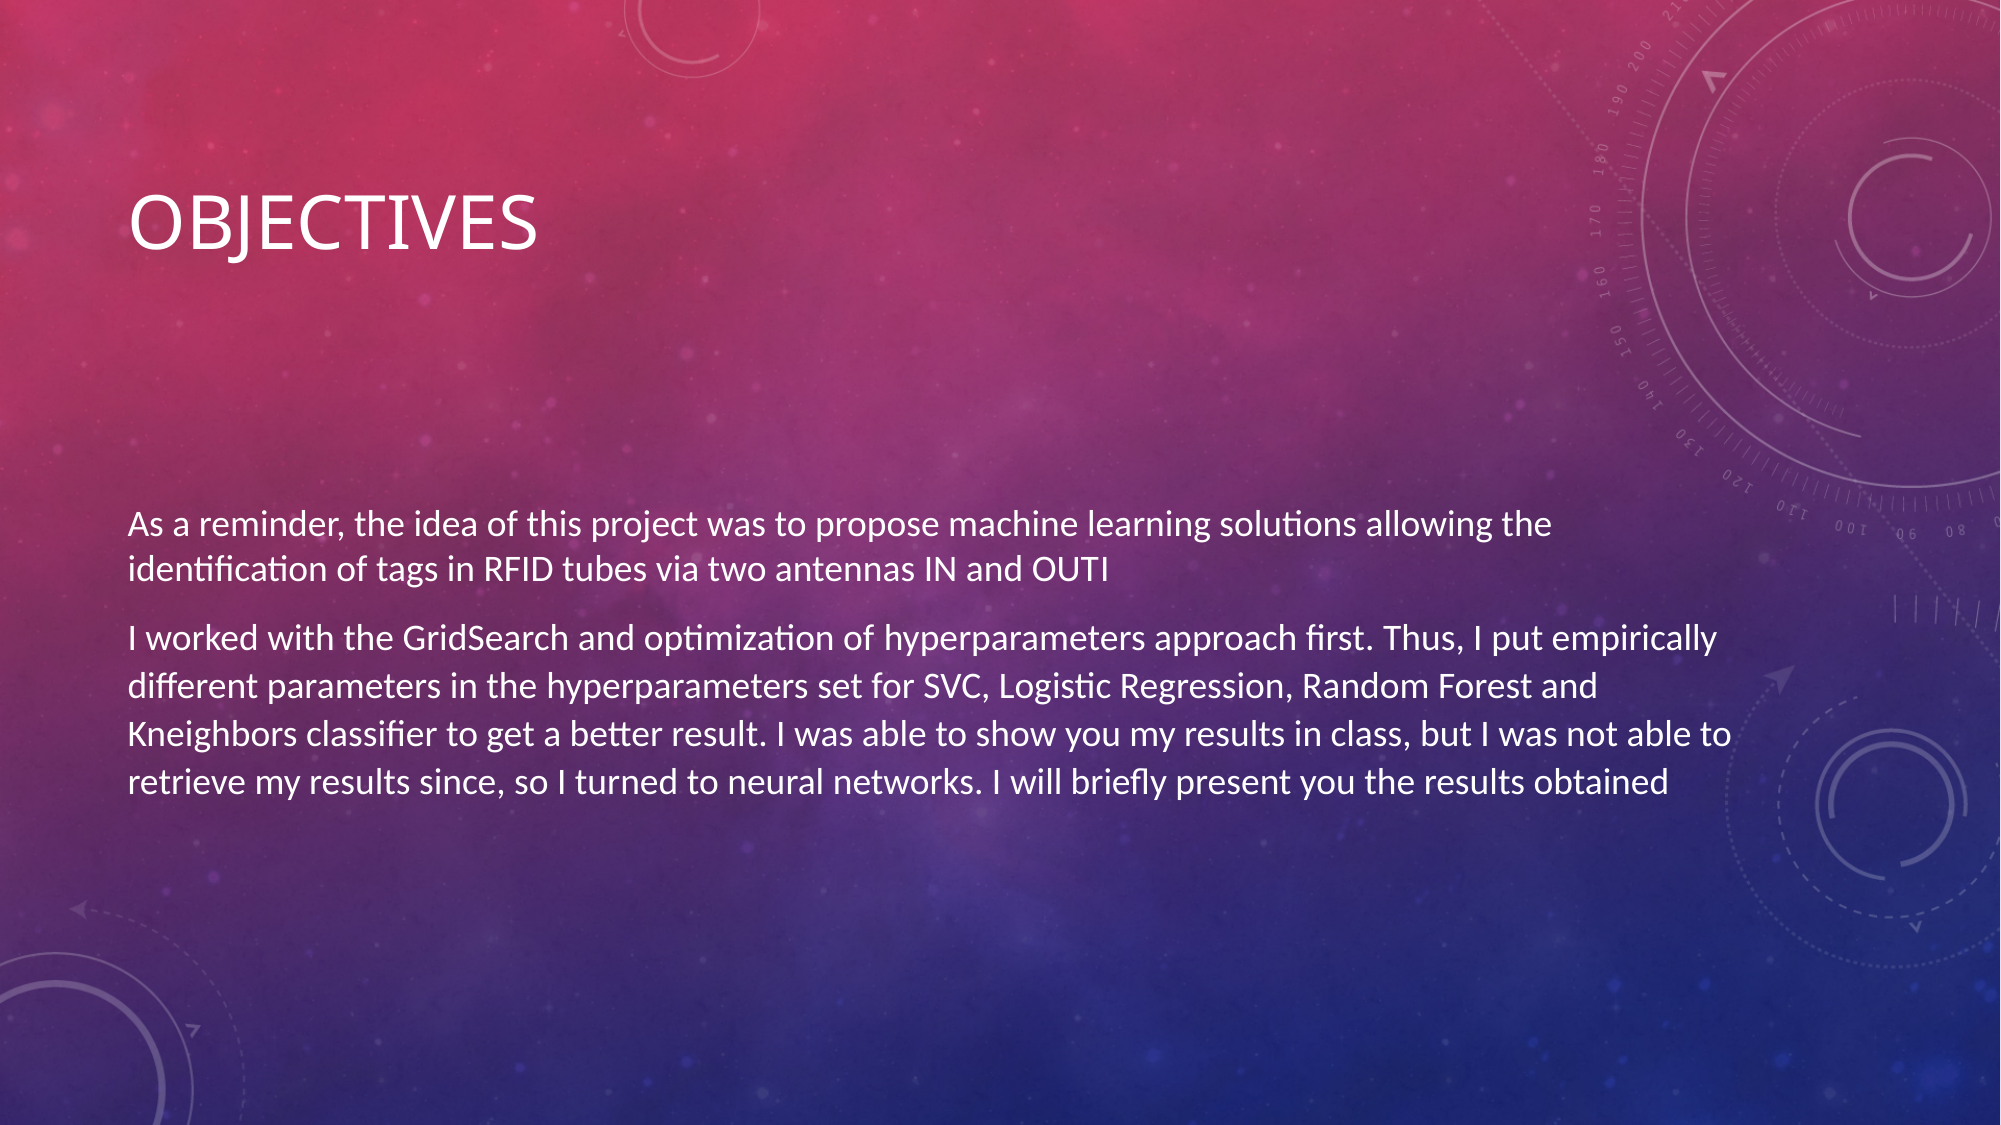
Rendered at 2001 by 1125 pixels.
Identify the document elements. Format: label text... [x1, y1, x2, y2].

title objectives [112, 99, 1775, 339]
list As a reminder, the idea of this project was to propose machine learning solutions allowing the identification of tags in RFID tubes via two antennas IN and OUTI I worked with the GridSearch and optimization of hyperparameters approach first. Thus, I put empirically different parameters in the hyperparameters set for SVC, Logistic Regression, Random Forest and Kneighbors classifier to get a better result. I was able to show you my results in class, but I was not able to retrieve my results since, so I turned to neural networks. I will briefly present you the results obtained [112, 351, 1775, 950]
picture [0, 0, 2001, 1125]
